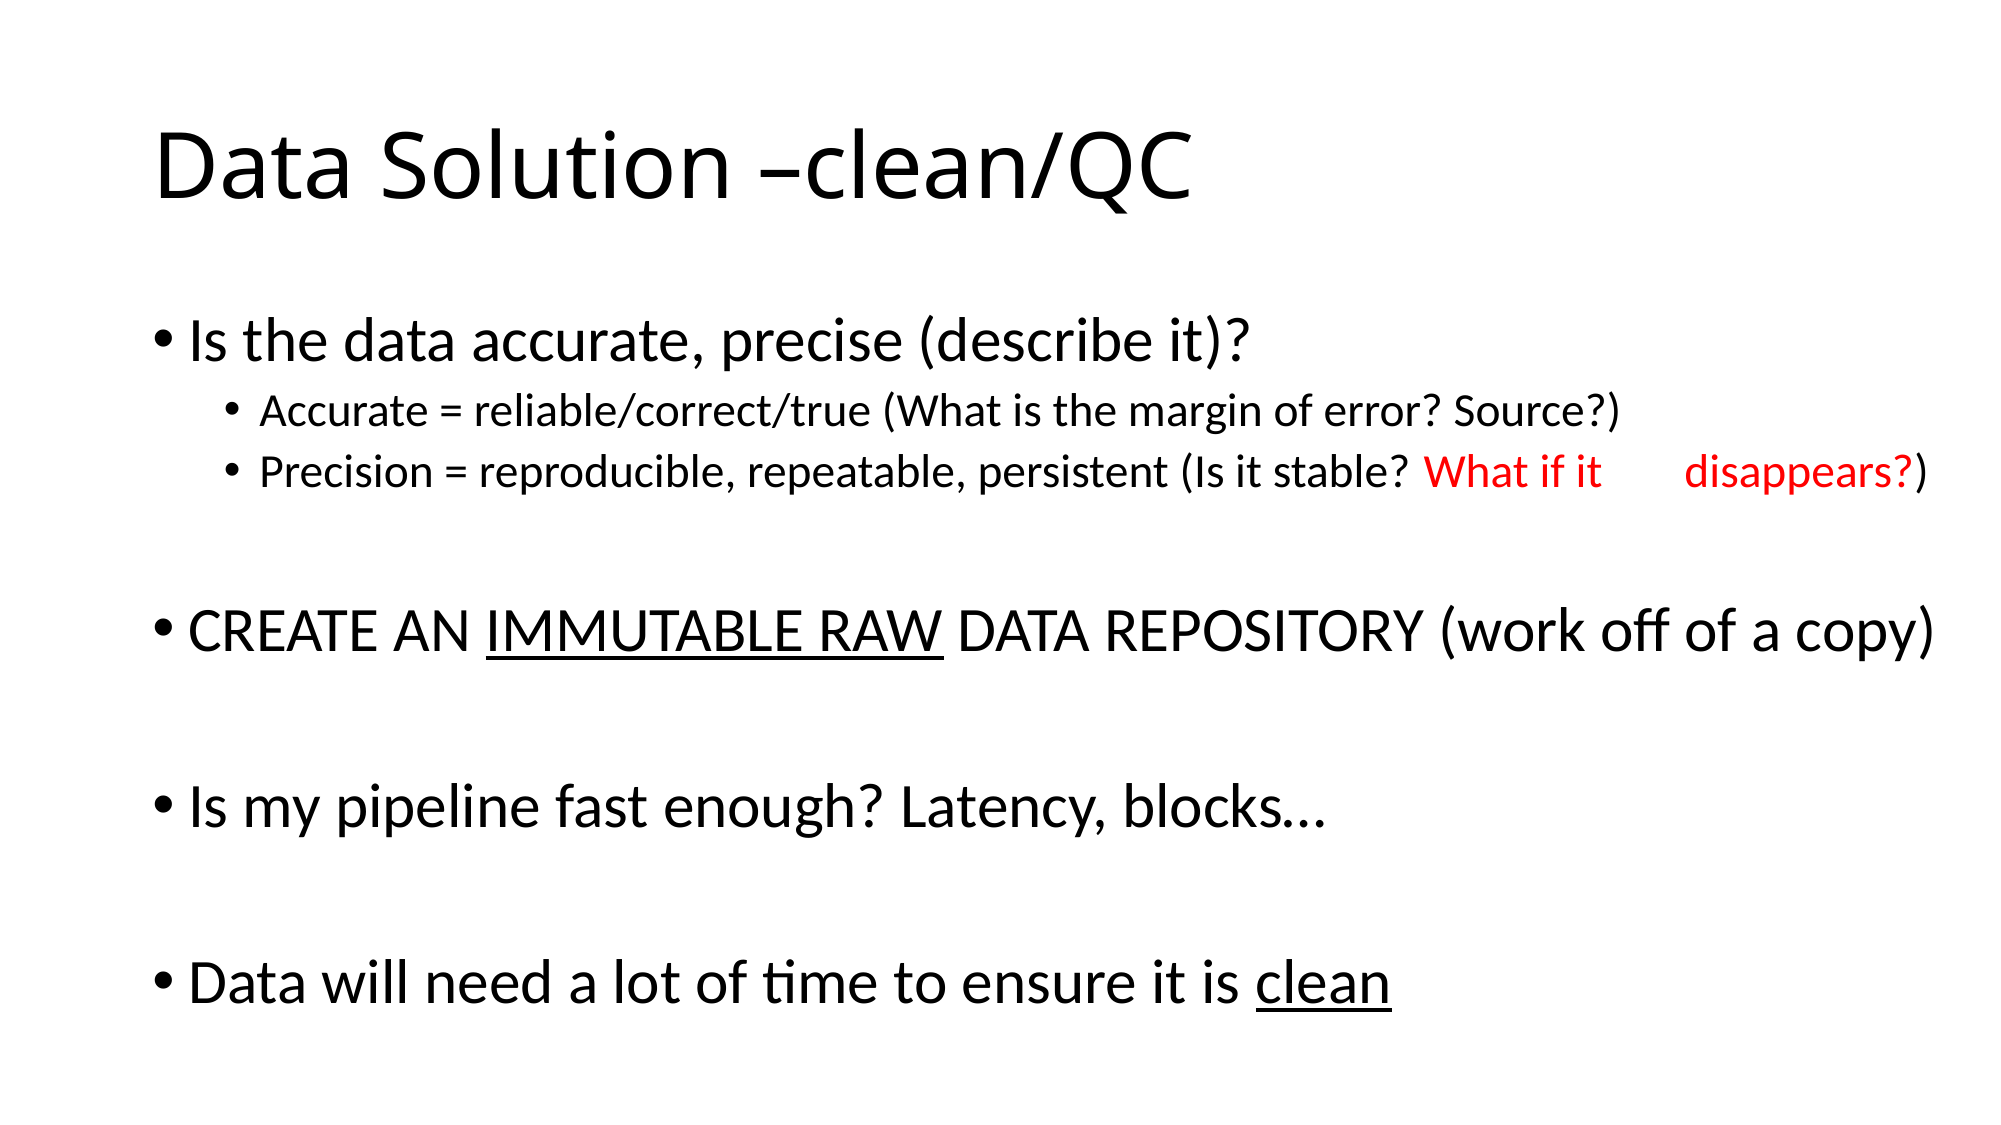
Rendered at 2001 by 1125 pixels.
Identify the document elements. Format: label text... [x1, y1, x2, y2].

list Is the data accurate, precise (describe it)? Accurate = reliable/correct/true (What is the margin of error? Source?) Precision = reproducible, repeatable, persistent (Is it stable? What if it disappears?) CREATE AN IMMUTABLE RAW DATA REPOSITORY (work off of a copy) Is my pipeline fast enough? Latency, blocks… Data will need a lot of time to ensure it is clean [137, 299, 1980, 1116]
title Data Solution –clean/QC [137, 59, 1863, 278]
